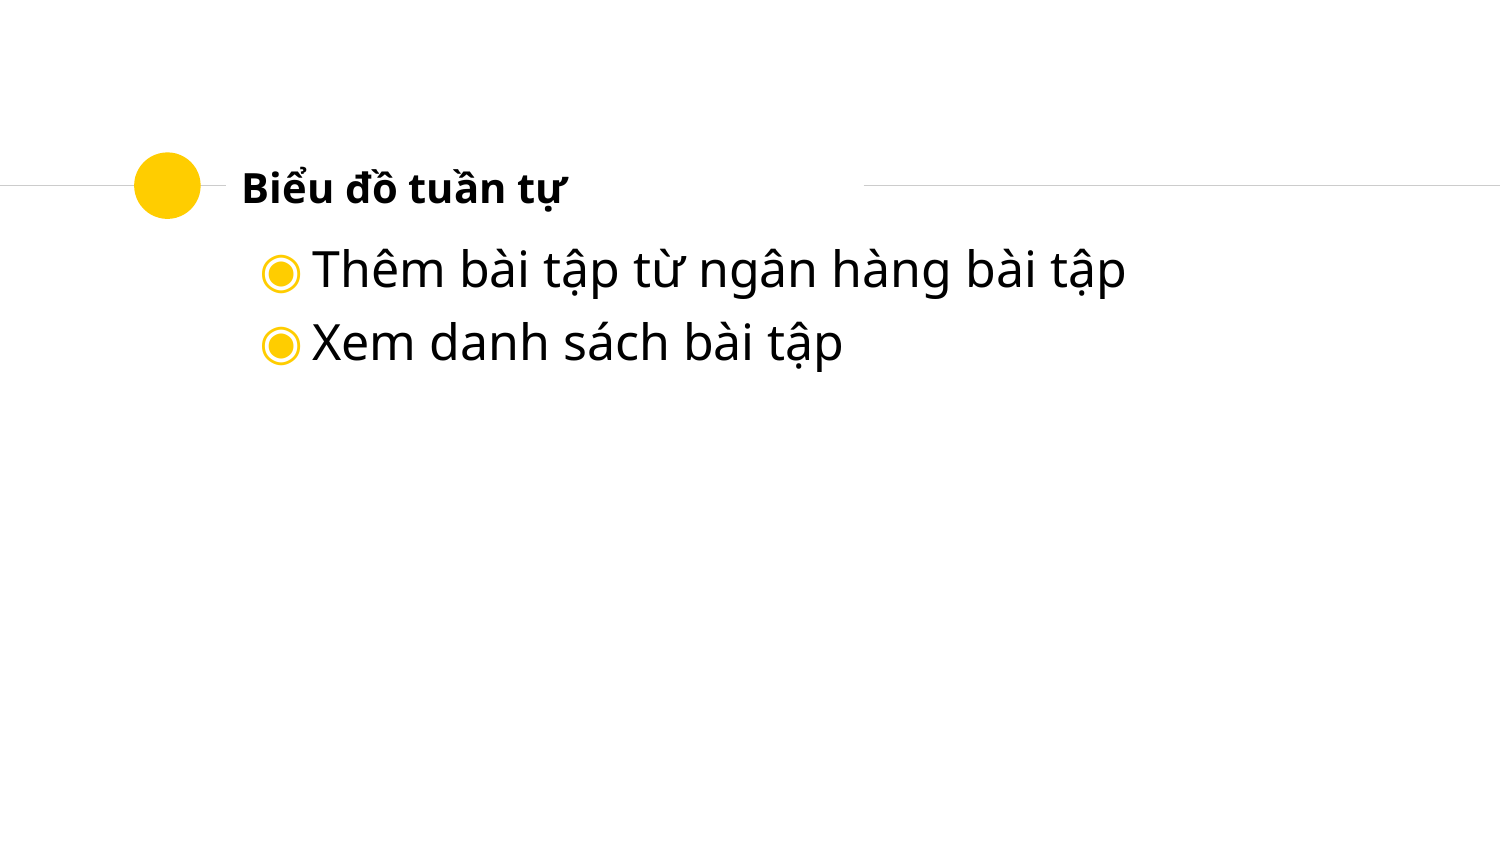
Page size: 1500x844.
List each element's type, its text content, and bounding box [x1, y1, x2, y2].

list Thêm bài tập từ ngân hàng bài tập Xem danh sách bài tập [226, 222, 1344, 734]
title Biểu đồ tuần tự [226, 151, 863, 222]
